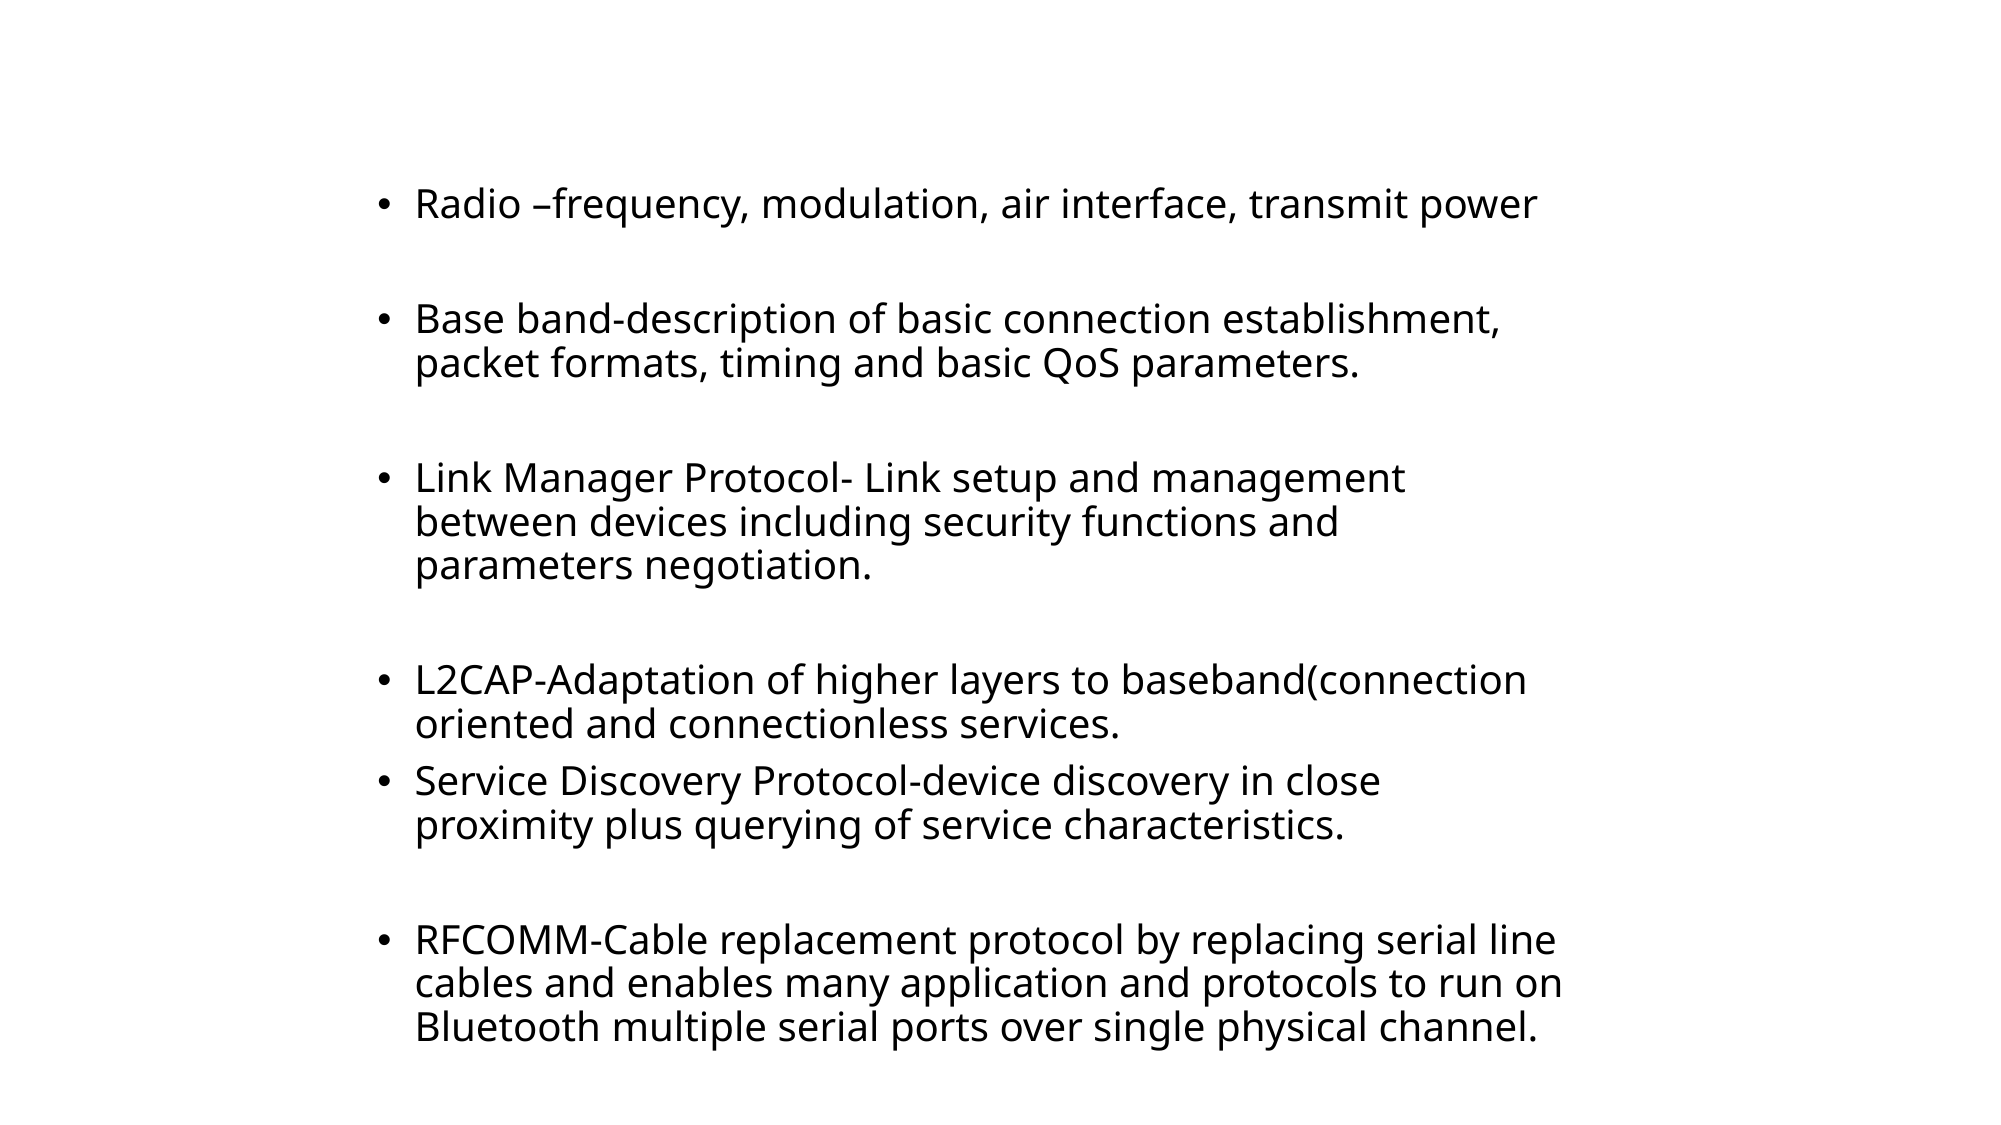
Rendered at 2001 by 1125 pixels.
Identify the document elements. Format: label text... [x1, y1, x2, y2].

list Radio –frequency, modulation, air interface, transmit power Base band-description of basic connection establishment, packet formats, timing and basic QoS parameters. Link Manager Protocol- Link setup and management between devices including security functions and parameters negotiation. L2CAP-Adaptation of higher layers to baseband(connection oriented and connectionless services. Service Discovery Protocol-device discovery in close proximity plus querying of service characteristics. RFCOMM-Cable replacement protocol by replacing serial line cables and enables many application and protocols to run on Bluetooth multiple serial ports over single physical channel. [362, 176, 1581, 1125]
